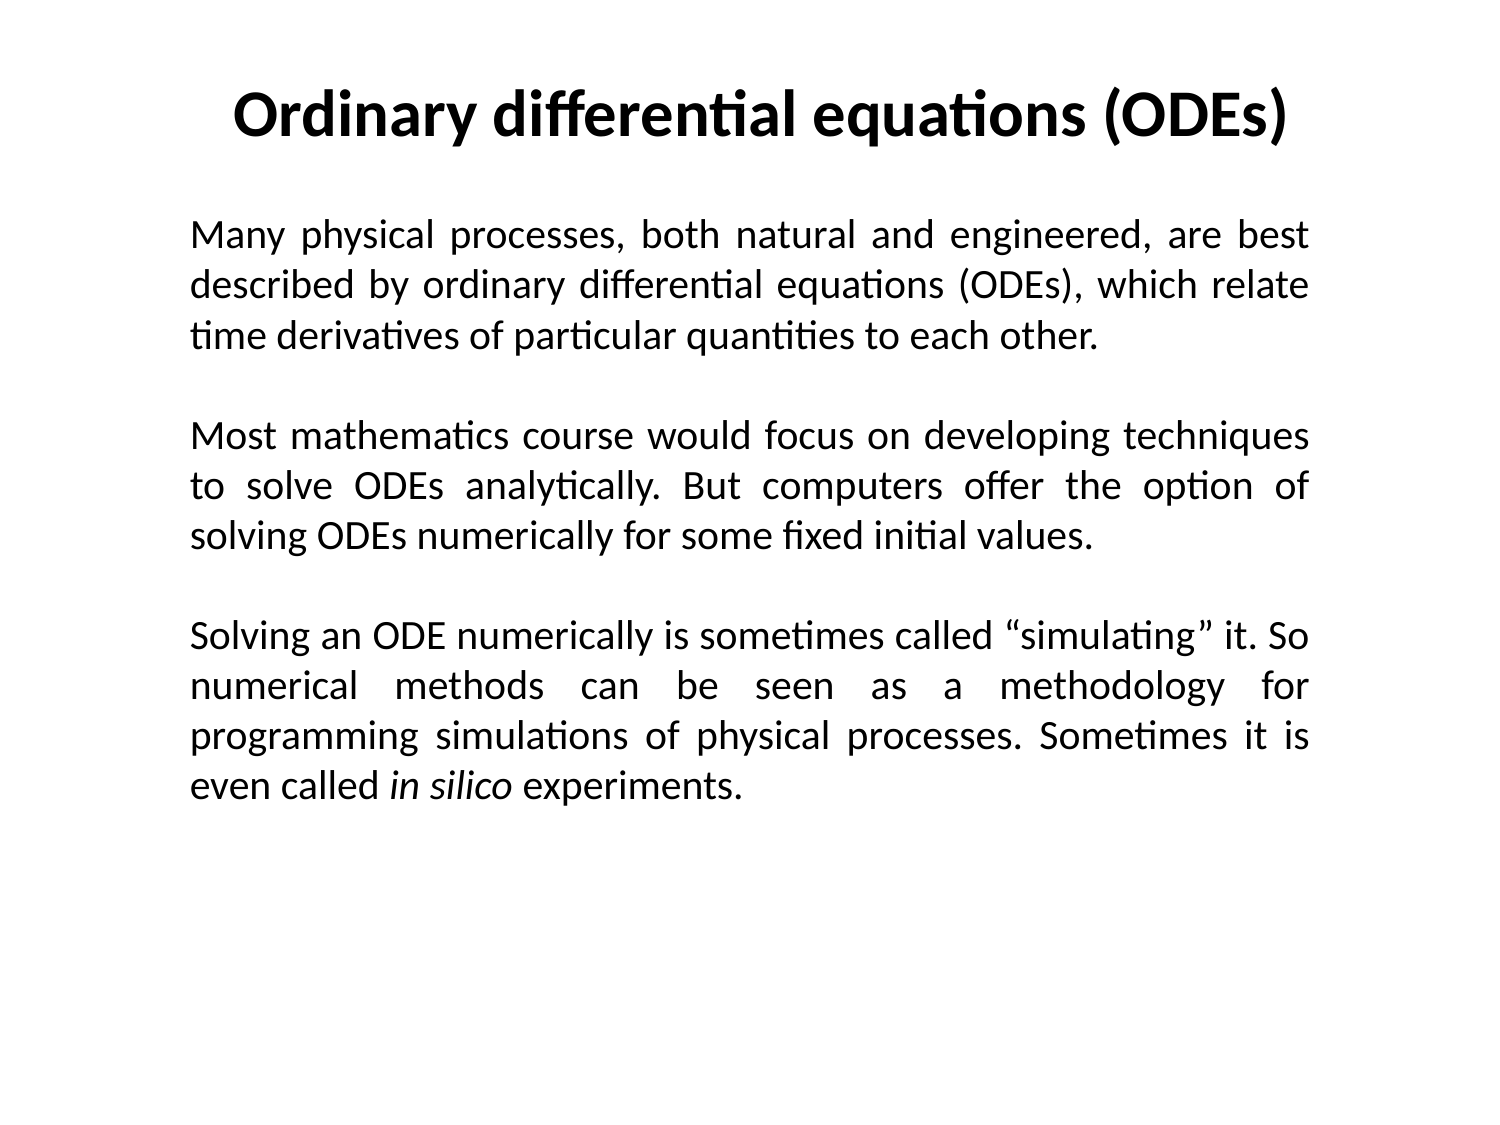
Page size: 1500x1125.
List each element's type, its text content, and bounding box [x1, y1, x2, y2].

text_box Ordinary differential equations (ODEs) [100, 62, 1424, 158]
text_box Many physical processes, both natural and engineered, are best described by ordinary differential equations (ODEs), which relate time derivatives of particular quantities to each other. Most mathematics course would focus on developing techniques to solve ODEs analytically. But computers offer the option of solving ODEs numerically for some fixed initial values. Solving an ODE numerically is sometimes called “simulating” it. So numerical methods can be seen as a methodology for programming simulations of physical processes. Sometimes it is even called in silico experiments. [174, 199, 1325, 815]
